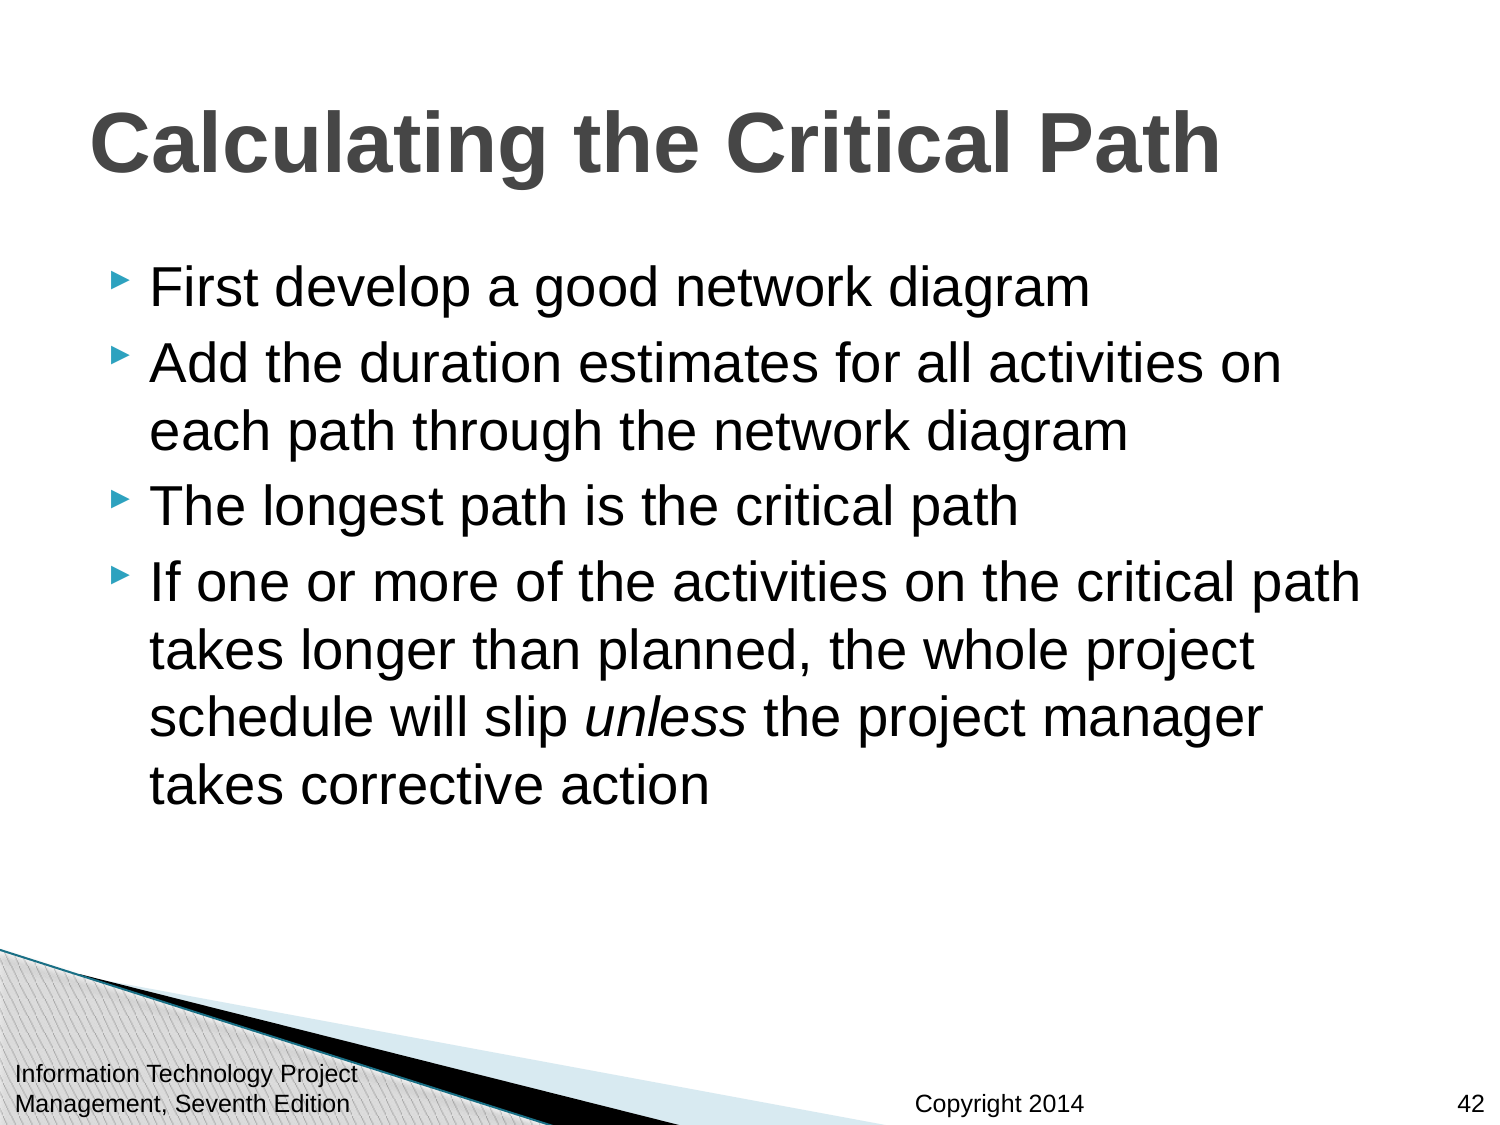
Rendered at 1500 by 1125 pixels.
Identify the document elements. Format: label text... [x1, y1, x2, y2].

title Calculating the Critical Path [75, 45, 1425, 233]
slide_number 42 [1408, 1065, 1500, 1125]
list First develop a good network diagram Add the duration estimates for all activities on each path through the network diagram The longest path is the critical path If one or more of the activities on the critical path takes longer than planned, the whole project schedule will slip unless the project manager takes corrective action [74, 242, 1426, 986]
